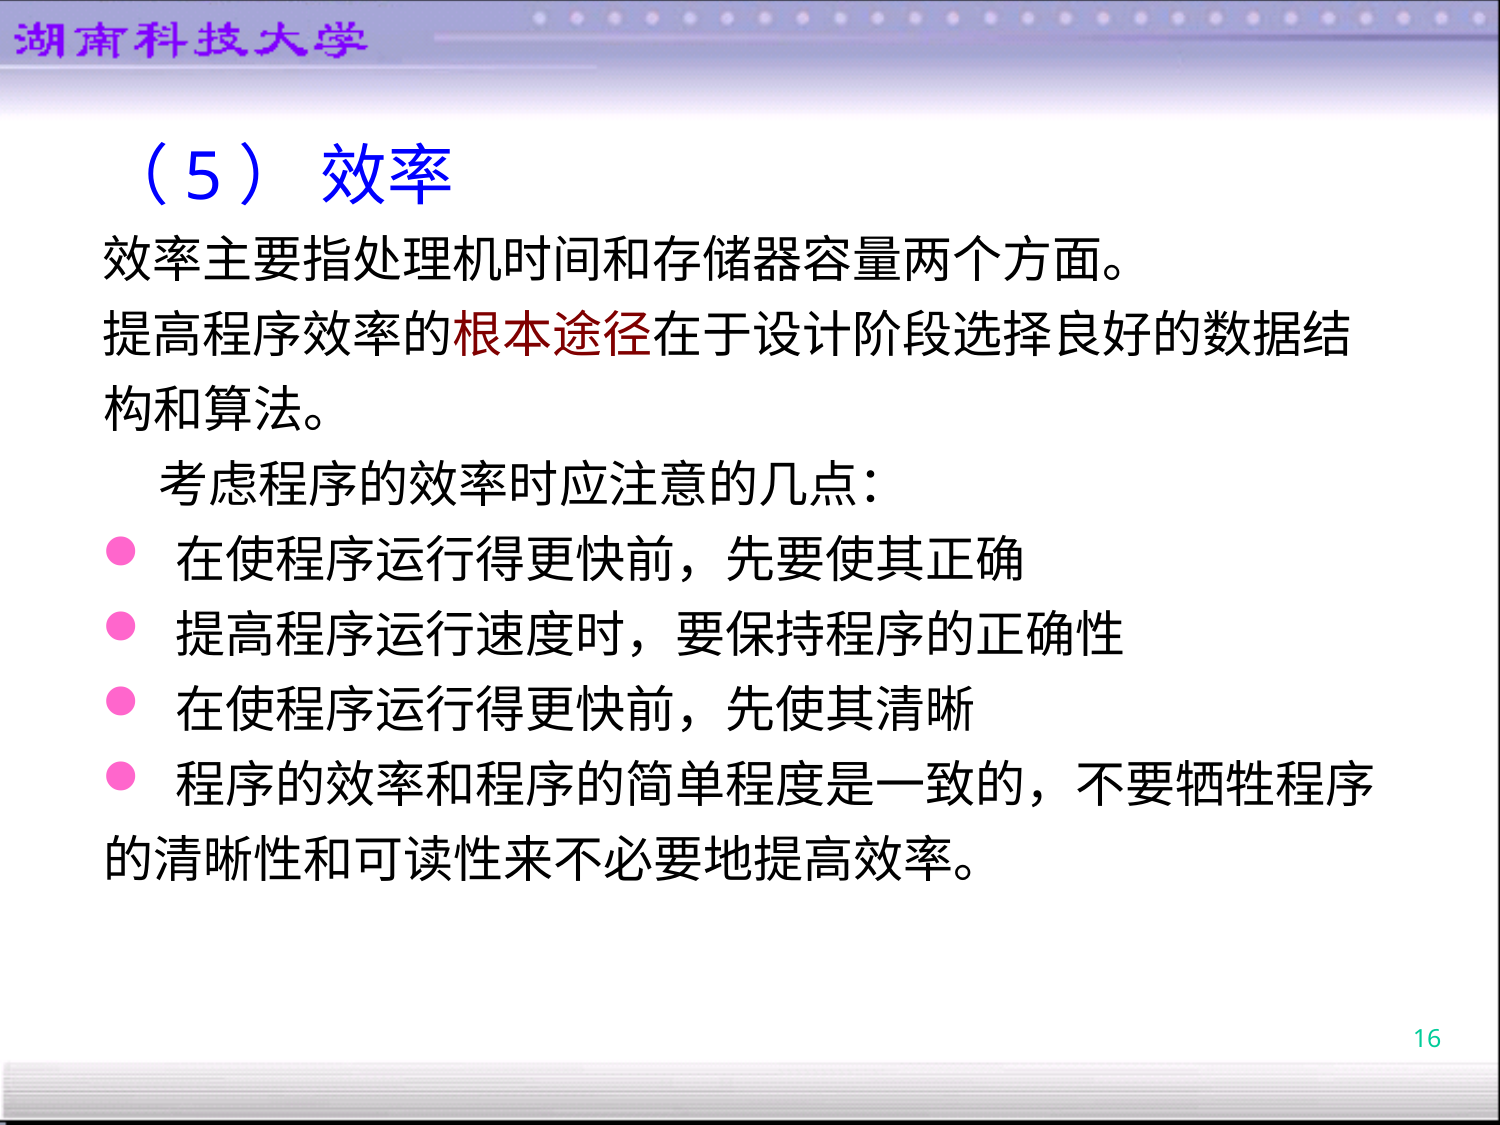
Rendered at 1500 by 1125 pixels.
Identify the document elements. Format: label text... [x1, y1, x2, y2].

text_box 16 [1398, 1015, 1457, 1061]
picture [0, 0, 1500, 1125]
subtitle （5） 效率 效率主要指处理机时间和存储器容量两个方面。 提高程序效率的根本途径在于设计阶段选择良好的数据结构和算法。 考虑程序的效率时应注意的几点： 在使程序运行得更快前，先要使其正确 提高程序运行速度时，要保持程序的正确性 在使程序运行得更快前，先使其清晰 程序的效率和程序的简单程度是一致的，不要牺牲程序的清晰性和可读性来不必要地提高效率。 [41, 125, 1417, 1071]
